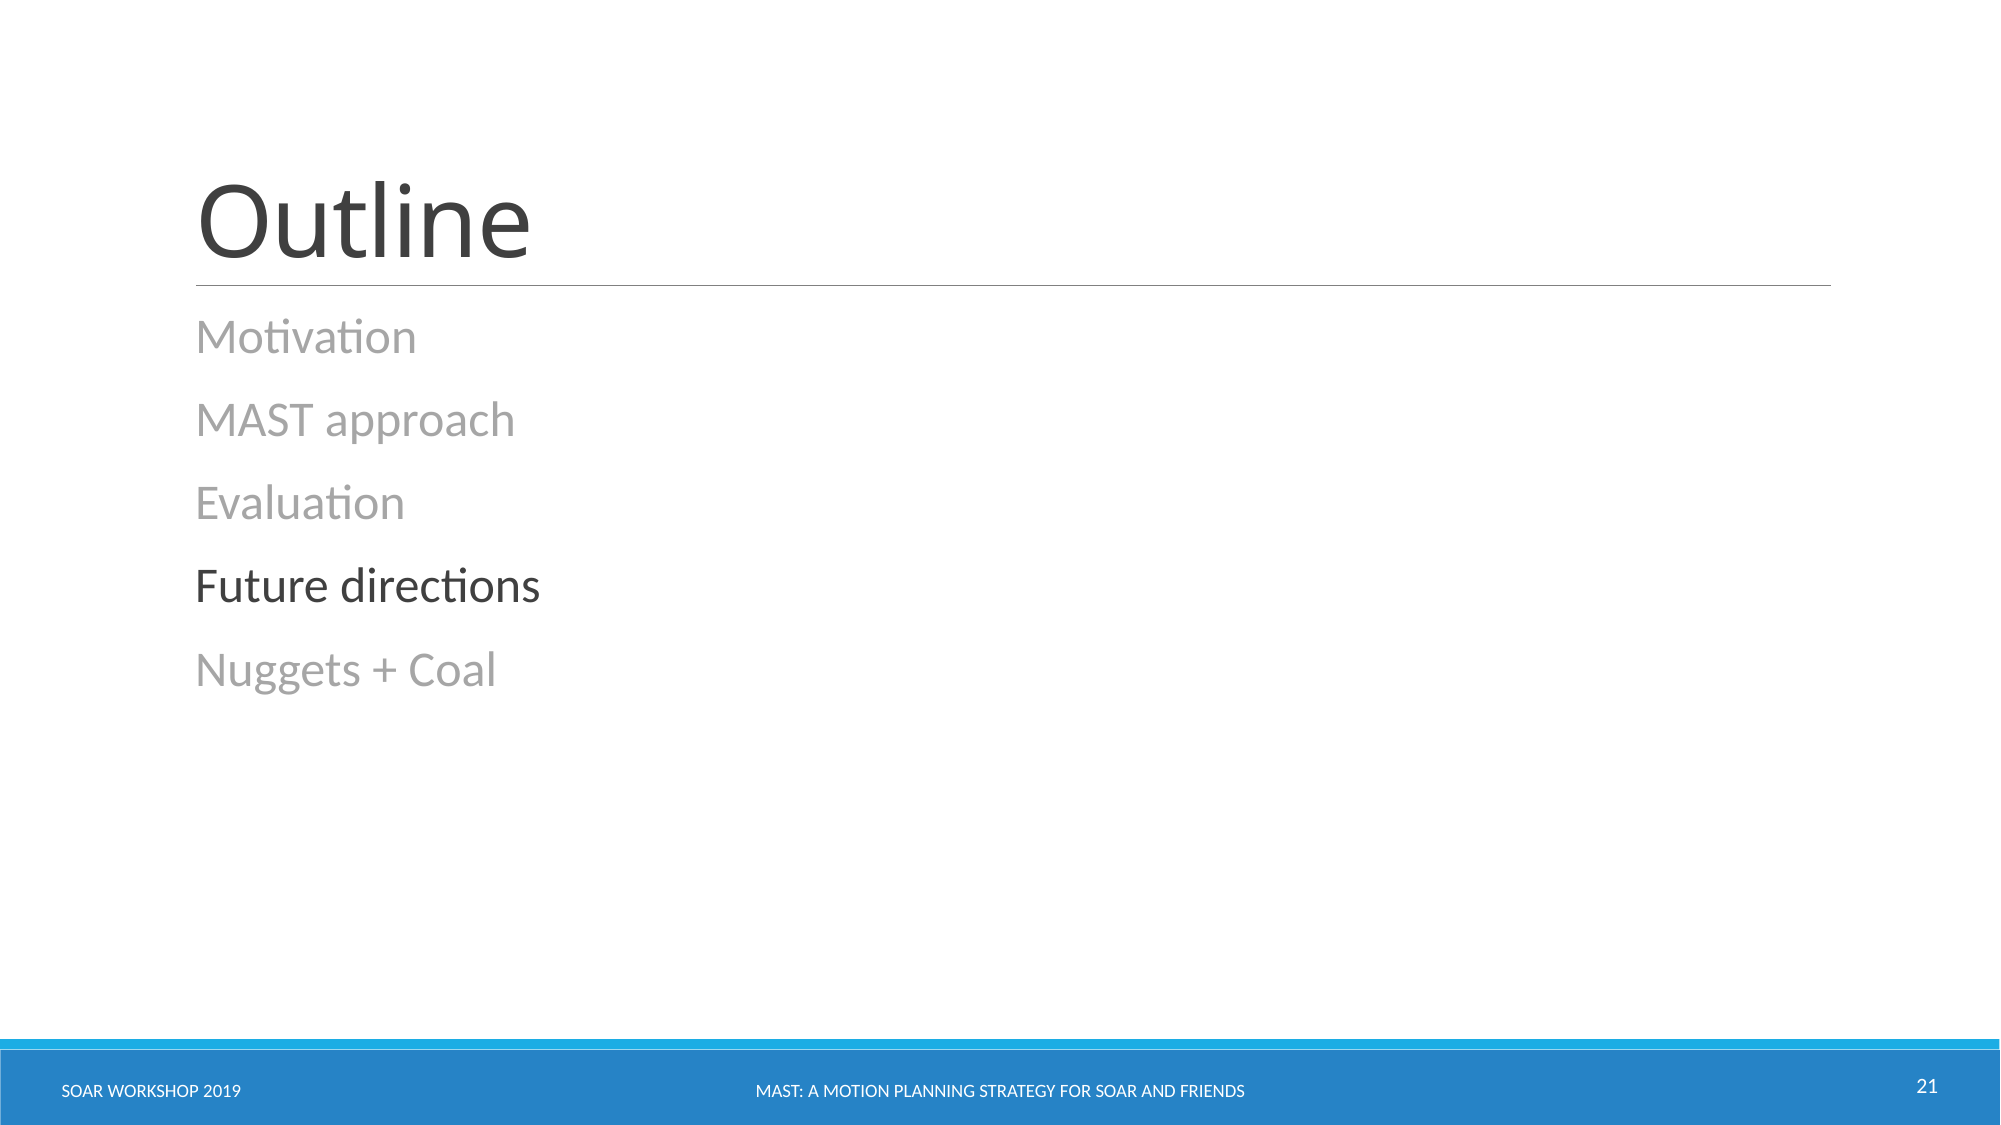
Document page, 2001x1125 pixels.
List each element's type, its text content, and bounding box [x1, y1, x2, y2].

list Motivation MAST approach Evaluation Future directions Nuggets + Coal [180, 302, 1830, 963]
slide_number SOAR WORKSHOP 2019 [46, 1059, 453, 1120]
title Outline [180, 47, 1830, 285]
footer Mast: a Motion Planning strategy for Soar and Friends [604, 1059, 1396, 1120]
slide_number 21 [1738, 1055, 1954, 1115]
